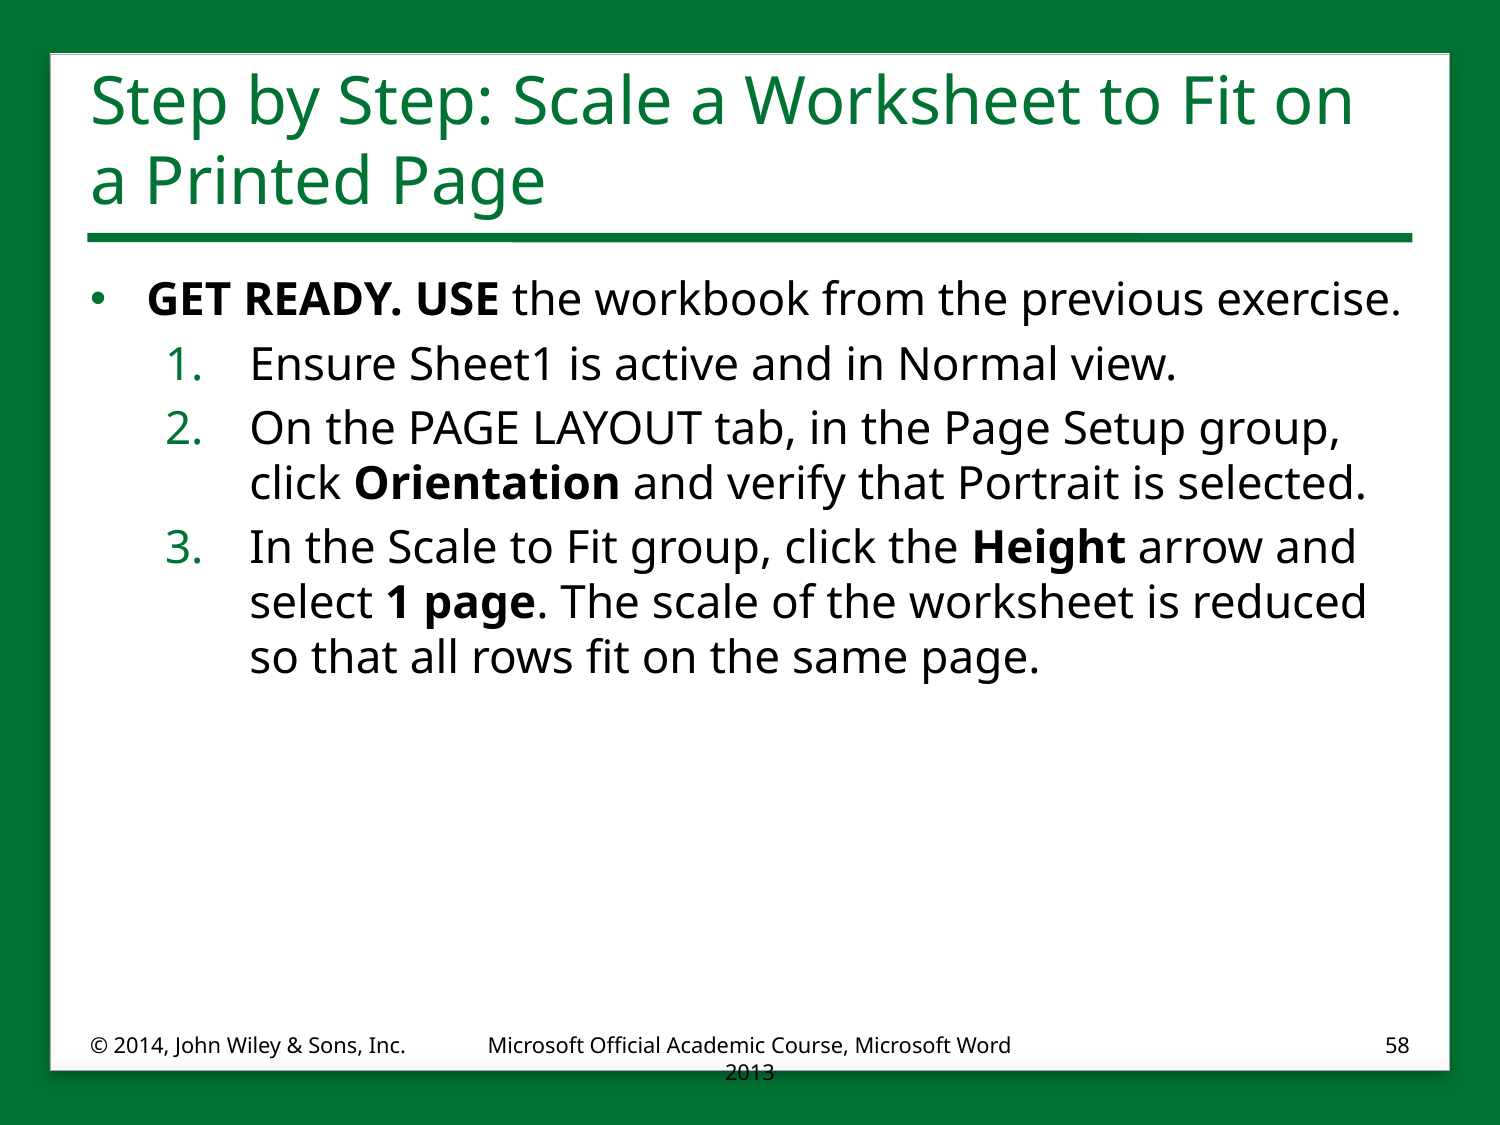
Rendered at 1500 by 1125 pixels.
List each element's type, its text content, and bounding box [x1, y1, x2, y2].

slide_number © 2014, John Wiley & Sons, Inc. [74, 1024, 426, 1103]
slide_number 58 [1074, 1024, 1426, 1103]
list GET READY. USE the workbook from the previous exercise. Ensure Sheet1 is active and in Normal view. On the PAGE LAYOUT tab, in the Page Setup group, click Orientation and verify that Portrait is selected. In the Scale to Fit group, click the Height arrow and select 1 page. The scale of the worksheet is reduced so that all rows fit on the same page. [75, 262, 1425, 1063]
title Step by Step: Scale a Worksheet to Fit on a Printed Page [74, 74, 1426, 226]
footer Microsoft Official Academic Course, Microsoft Word 2013 [449, 1024, 1051, 1103]
